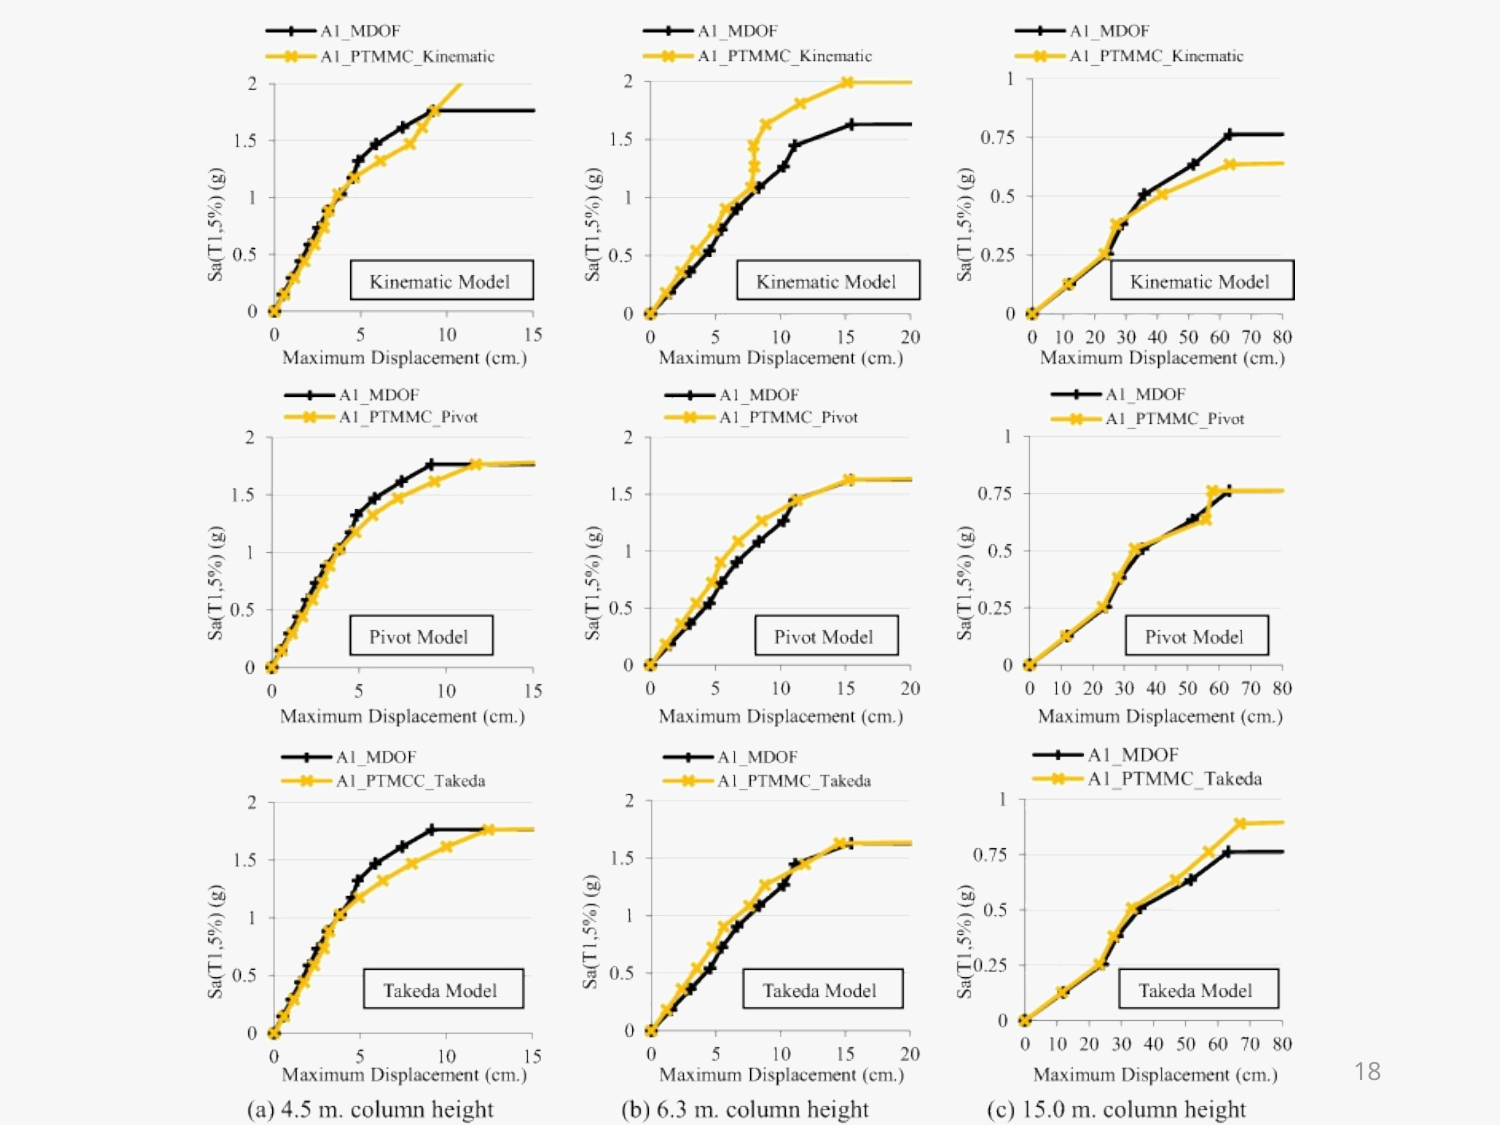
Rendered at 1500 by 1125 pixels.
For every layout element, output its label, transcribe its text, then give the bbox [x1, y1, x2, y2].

slide_number 18 [1295, 1042, 1397, 1103]
picture [205, 22, 1295, 1125]
